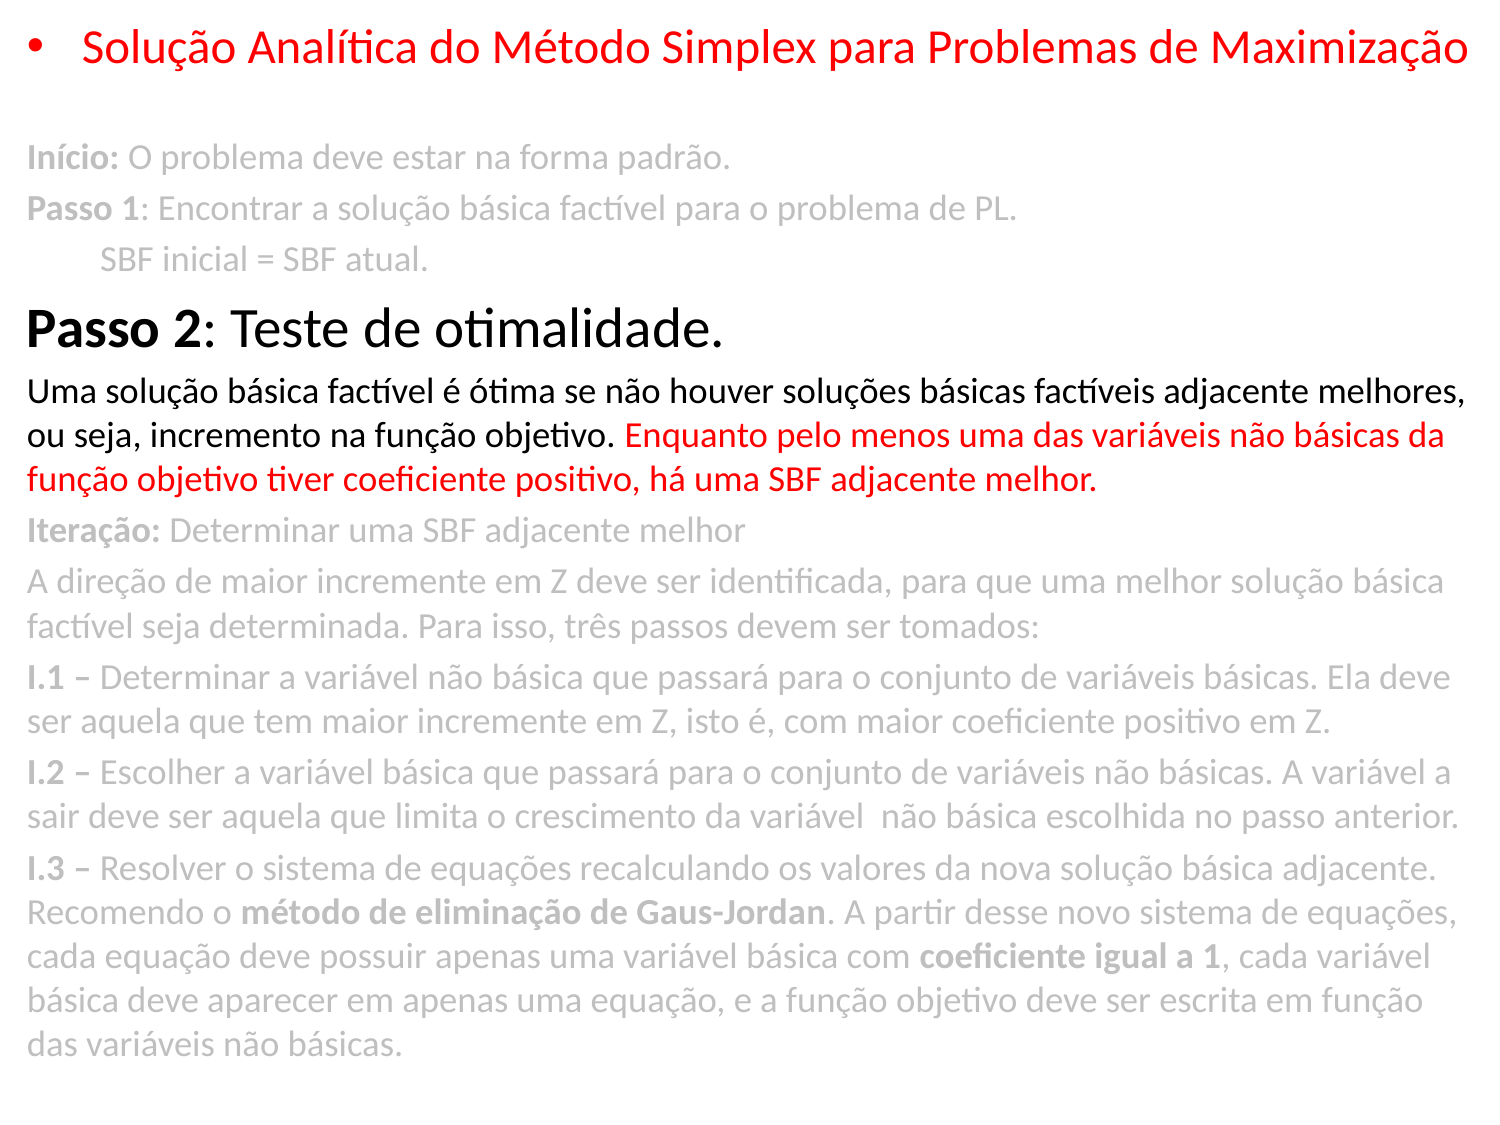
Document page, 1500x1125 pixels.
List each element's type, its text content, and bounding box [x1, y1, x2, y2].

list Solução Analítica do Método Simplex para Problemas de Maximização Início: O problema deve estar na forma padrão. Passo 1: Encontrar a solução básica factível para o problema de PL. SBF inicial = SBF atual. Passo 2: Teste de otimalidade. Uma solução básica factível é ótima se não houver soluções básicas factíveis adjacente melhores, ou seja, incremento na função objetivo. Enquanto pelo menos uma das variáveis não básicas da função objetivo tiver coeficiente positivo, há uma SBF adjacente melhor. Iteração: Determinar uma SBF adjacente melhor A direção de maior incremente em Z deve ser identificada, para que uma melhor solução básica factível seja determinada. Para isso, três passos devem ser tomados: I.1 – Determinar a variável não básica que passará para o conjunto de variáveis básicas. Ela deve ser aquela que tem maior incremente em Z, isto é, com maior coeficiente positivo em Z. I.2 – Escolher a variável básica que passará para o conjunto de variáveis não básicas. A variável a sair deve ser aquela que limita o crescimento da variável não básica escolhida no passo anterior. I.3 – Resolver o sistema de equações recalculando os valores da nova solução básica adjacente. Recomendo o método de eliminação de Gaus-Jordan. A partir desse novo sistema de equações, cada equação deve possuir apenas uma variável básica com coeficiente igual a 1, cada variável básica deve aparecer em apenas uma equação, e a função objetivo deve ser escrita em função das variáveis não básicas. [11, 7, 1495, 1121]
